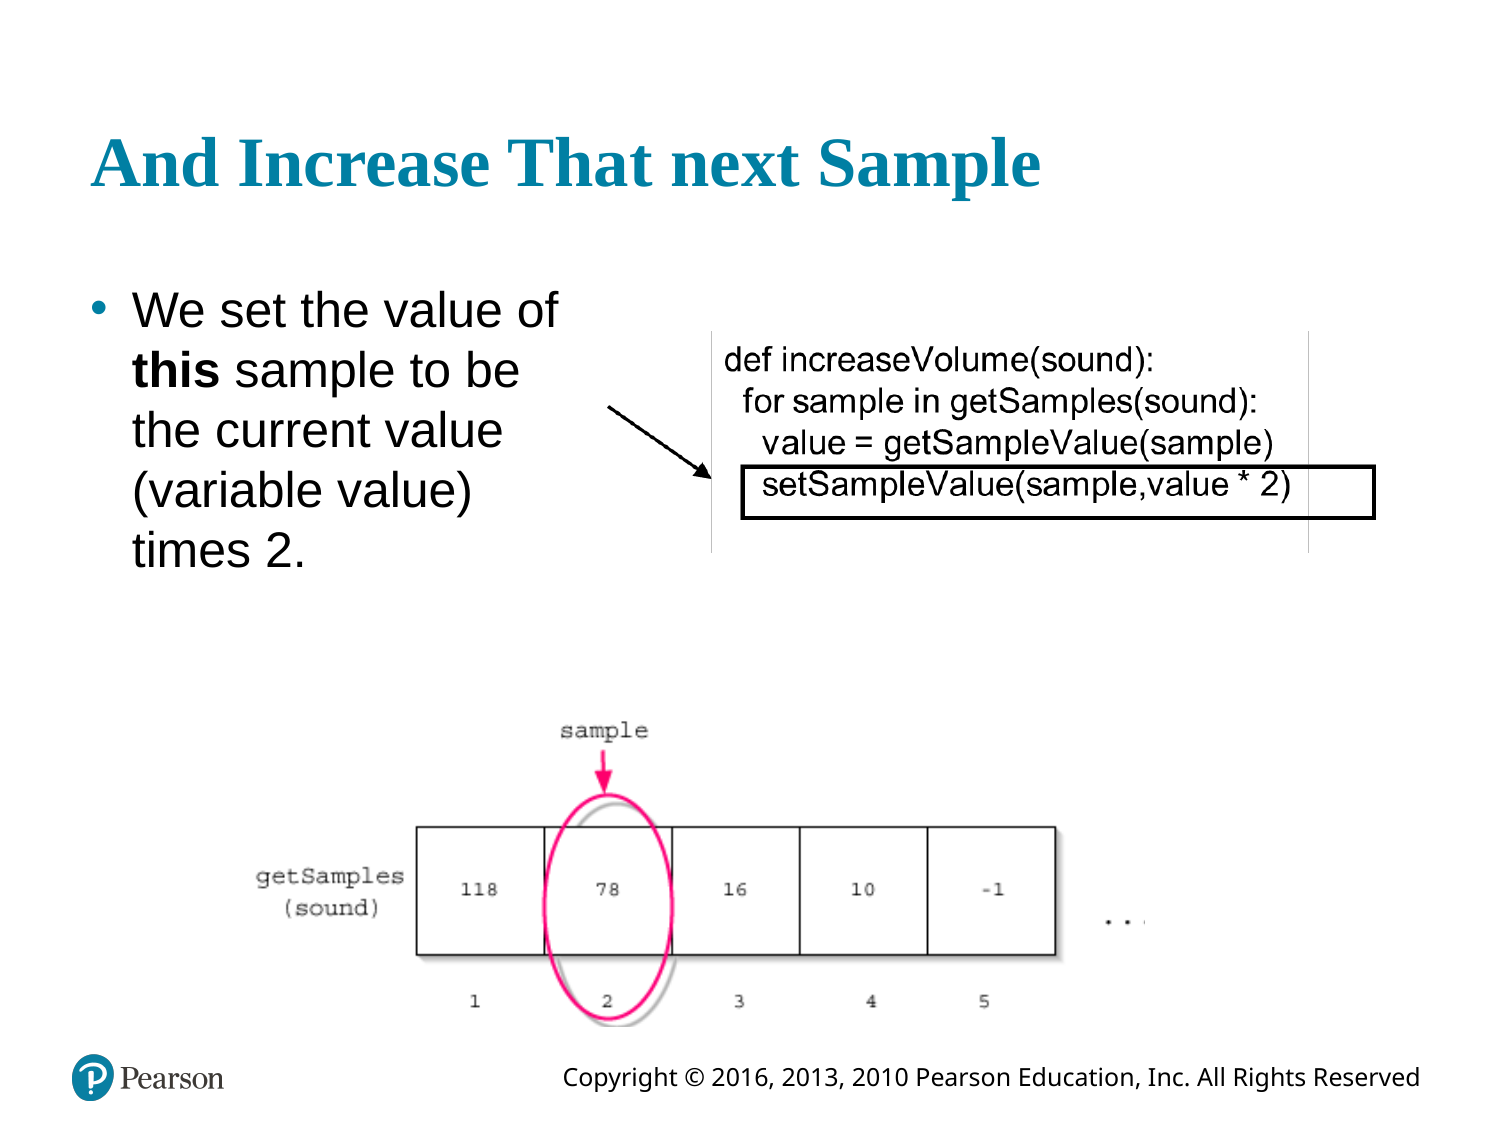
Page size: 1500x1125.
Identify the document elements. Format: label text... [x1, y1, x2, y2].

picture [236, 703, 1146, 1027]
list We set the value of this sample to be the current value (variable value) times 2. [75, 262, 607, 931]
picture [80, 1063, 106, 1088]
picture [98, 1054, 224, 1101]
picture [72, 1054, 88, 1070]
picture [606, 327, 1376, 553]
title And Increase That next Sample [75, 0, 1425, 216]
picture [72, 1087, 83, 1101]
